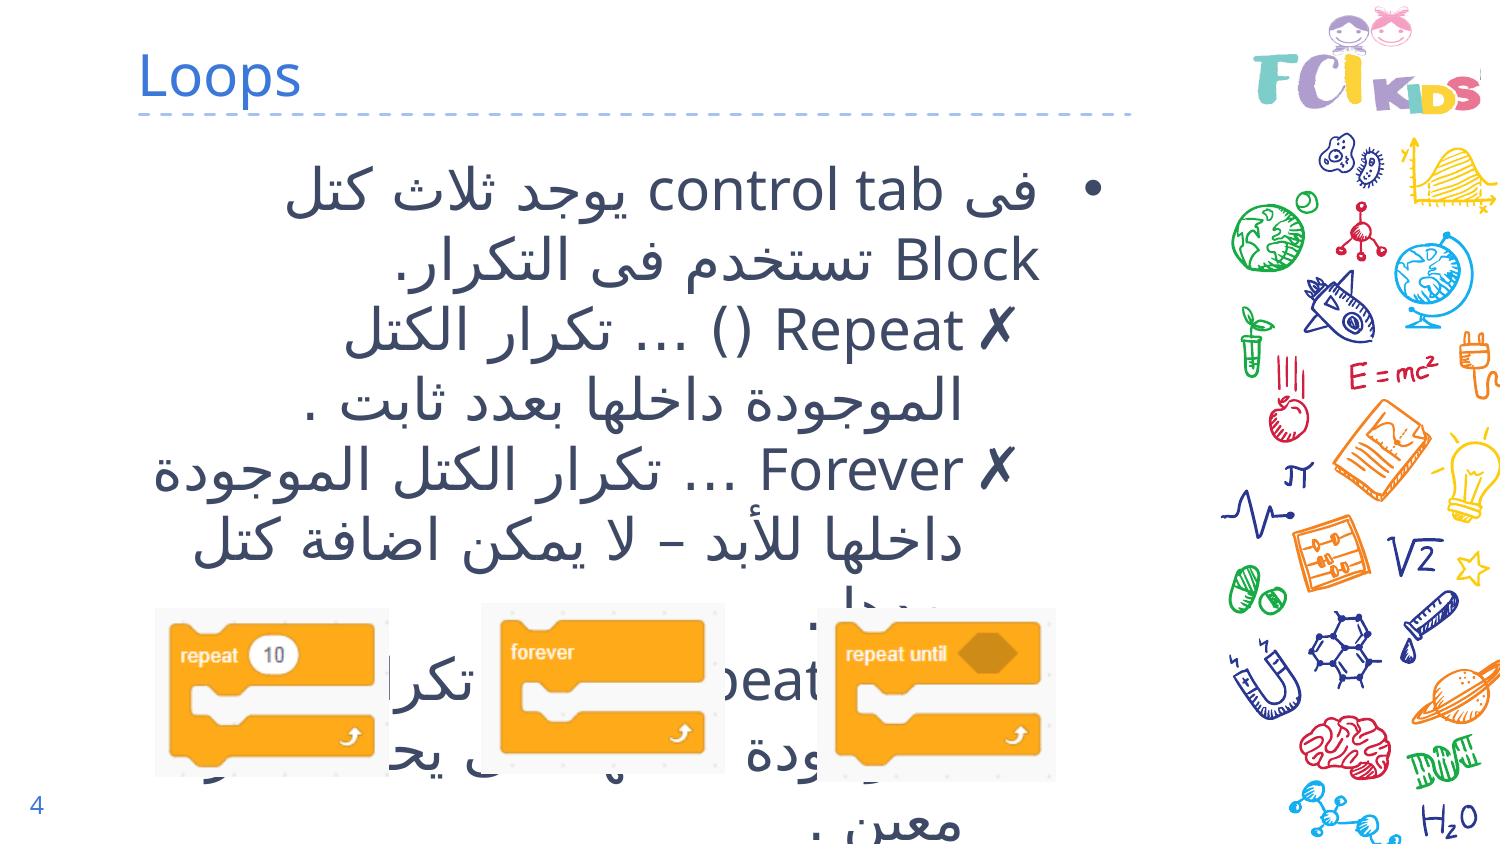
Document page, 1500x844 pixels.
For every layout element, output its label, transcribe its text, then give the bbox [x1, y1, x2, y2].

picture [817, 608, 1056, 782]
title Loops [122, 0, 1130, 123]
picture [480, 603, 725, 775]
picture [155, 607, 389, 778]
picture [1253, 6, 1481, 117]
list فى control tab يوجد ثلاث كتل Block تستخدم فى التكرار. Repeat () … تكرار الكتل الموجودة داخلها بعدد ثابت . Forever … تكرار الكتل الموجودة داخلها للأبد – لا يمكن اضافة كتل بعدها . Repeat until () … تكرار الكتل الموجودة داخلها حتى يحدث شرط معين . [122, 137, 1130, 806]
slide_number 4 [14, 774, 105, 840]
